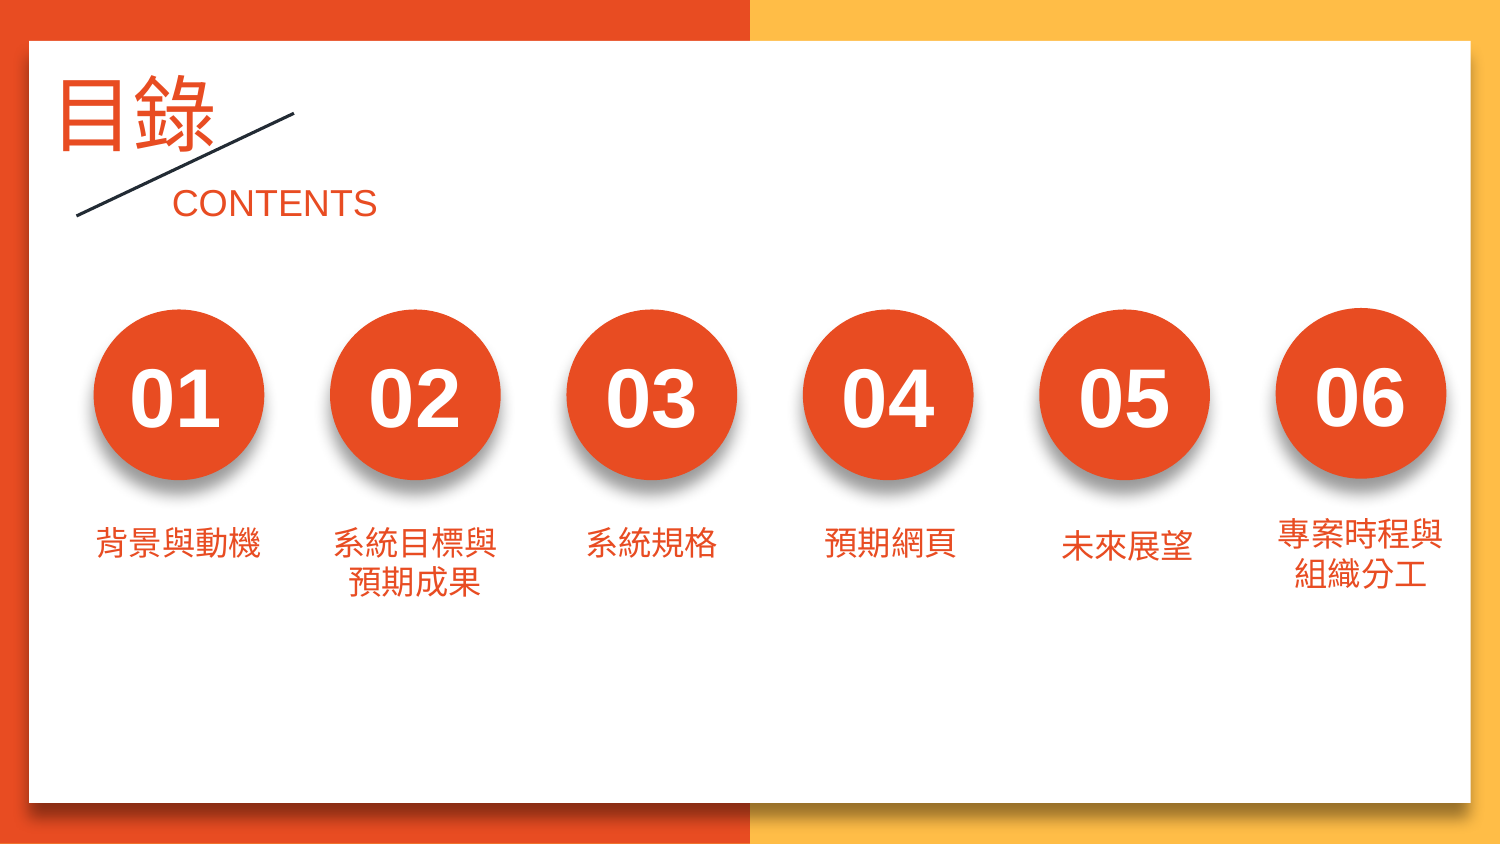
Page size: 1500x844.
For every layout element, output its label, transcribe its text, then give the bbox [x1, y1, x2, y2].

text_box 系統規格 [570, 514, 733, 569]
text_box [329, 309, 501, 481]
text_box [76, 113, 294, 216]
text_box 預期網頁 [810, 514, 973, 569]
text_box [566, 309, 738, 481]
text_box 未來展望 [1046, 517, 1210, 573]
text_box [1275, 307, 1447, 479]
text_box CONTENTS [157, 171, 394, 231]
text_box 系統目標與 預期成果 [317, 514, 514, 609]
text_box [1039, 309, 1210, 481]
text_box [93, 309, 265, 481]
text_box 專案時程與 組織分工 [1263, 505, 1459, 601]
text_box 背景與動機 [74, 514, 283, 569]
text_box 目錄 [35, 55, 232, 170]
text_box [802, 309, 974, 481]
